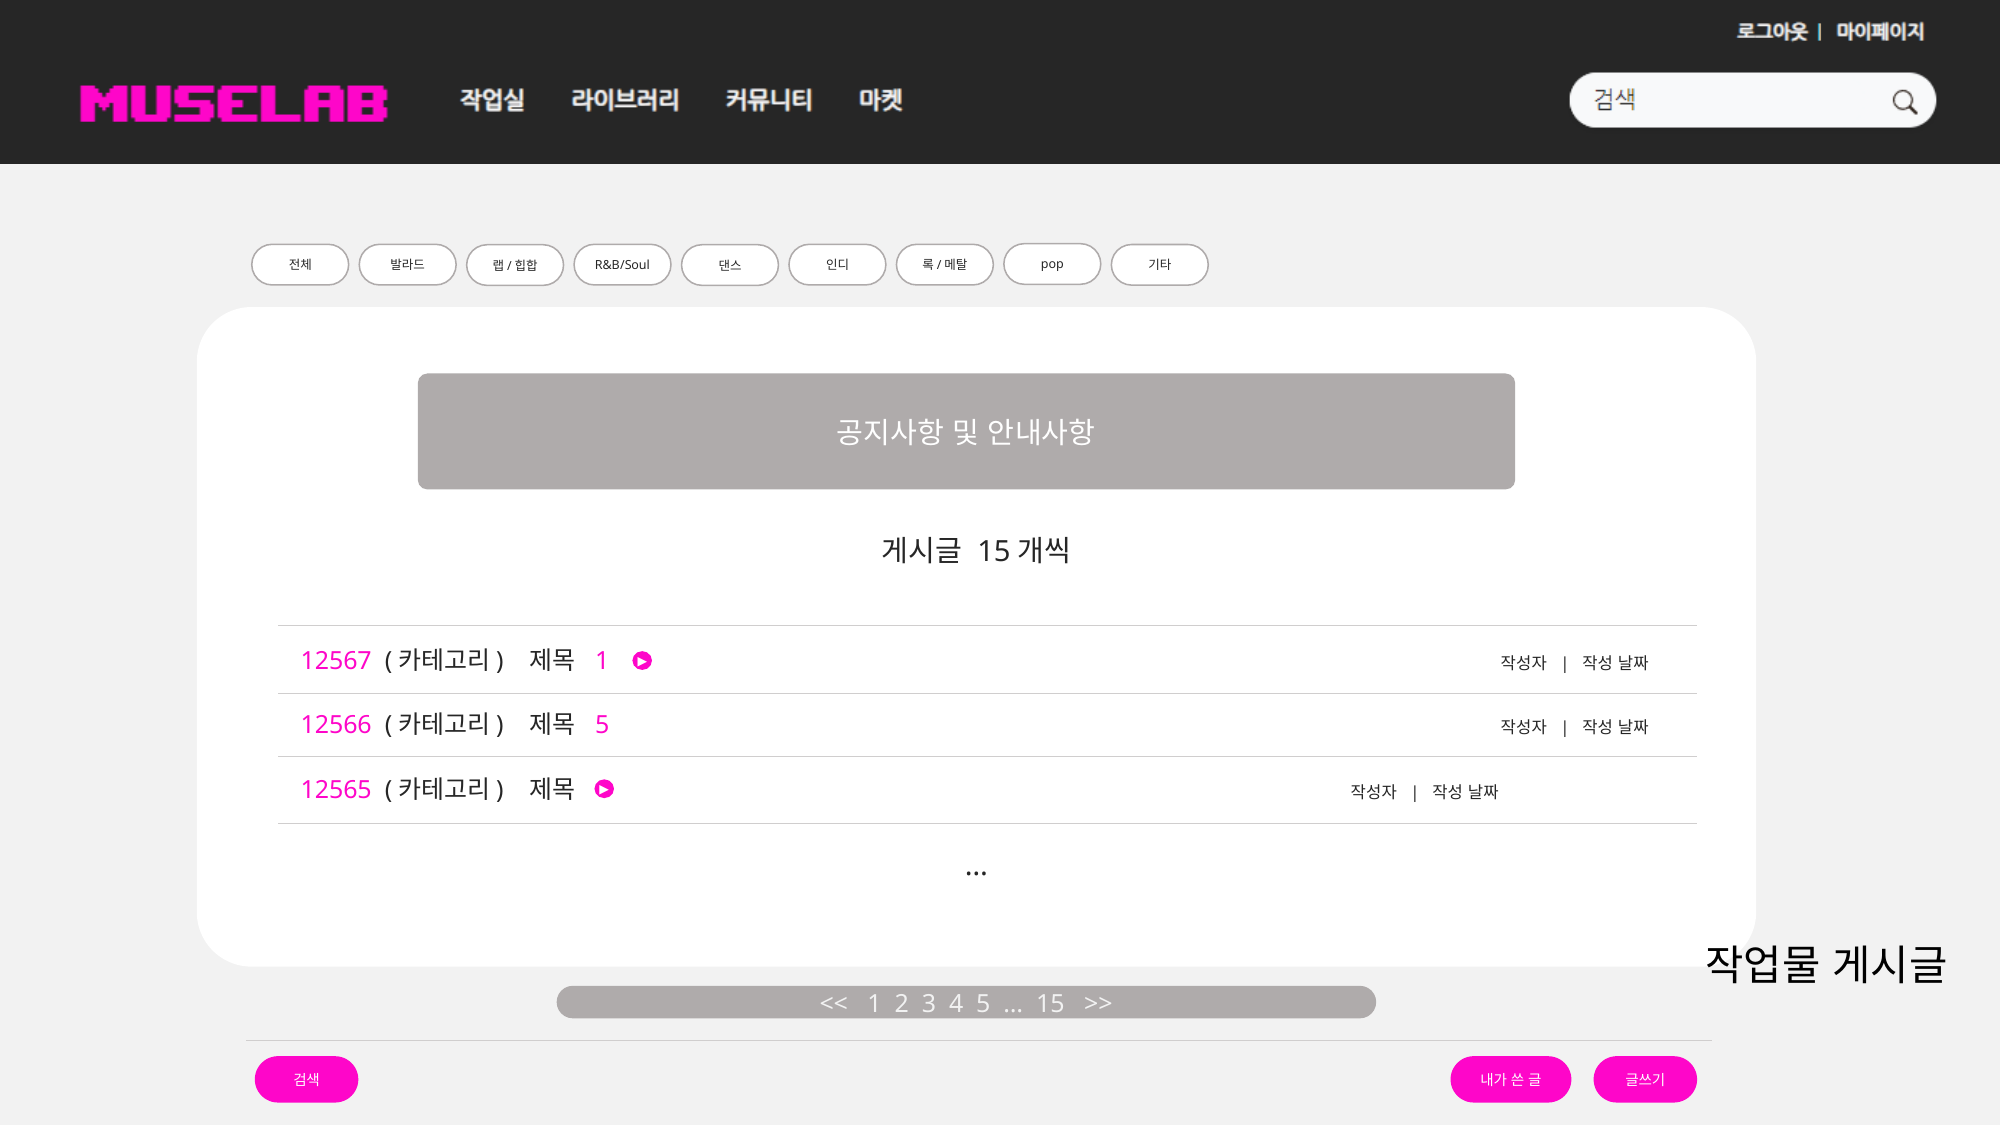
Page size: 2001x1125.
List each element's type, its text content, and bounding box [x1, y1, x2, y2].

picture [0, 0, 2000, 164]
text_box << 1 2 3 4 5 … 15 >> [555, 984, 1378, 1020]
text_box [196, 307, 1757, 967]
text_box 작업물 게시글 [1608, 930, 2000, 996]
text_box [251, 243, 1209, 286]
text_box 내가 쓴 글 [1449, 1055, 1573, 1104]
text_box 글쓰기 [1592, 1055, 1699, 1104]
text_box 검색 [253, 1055, 360, 1104]
